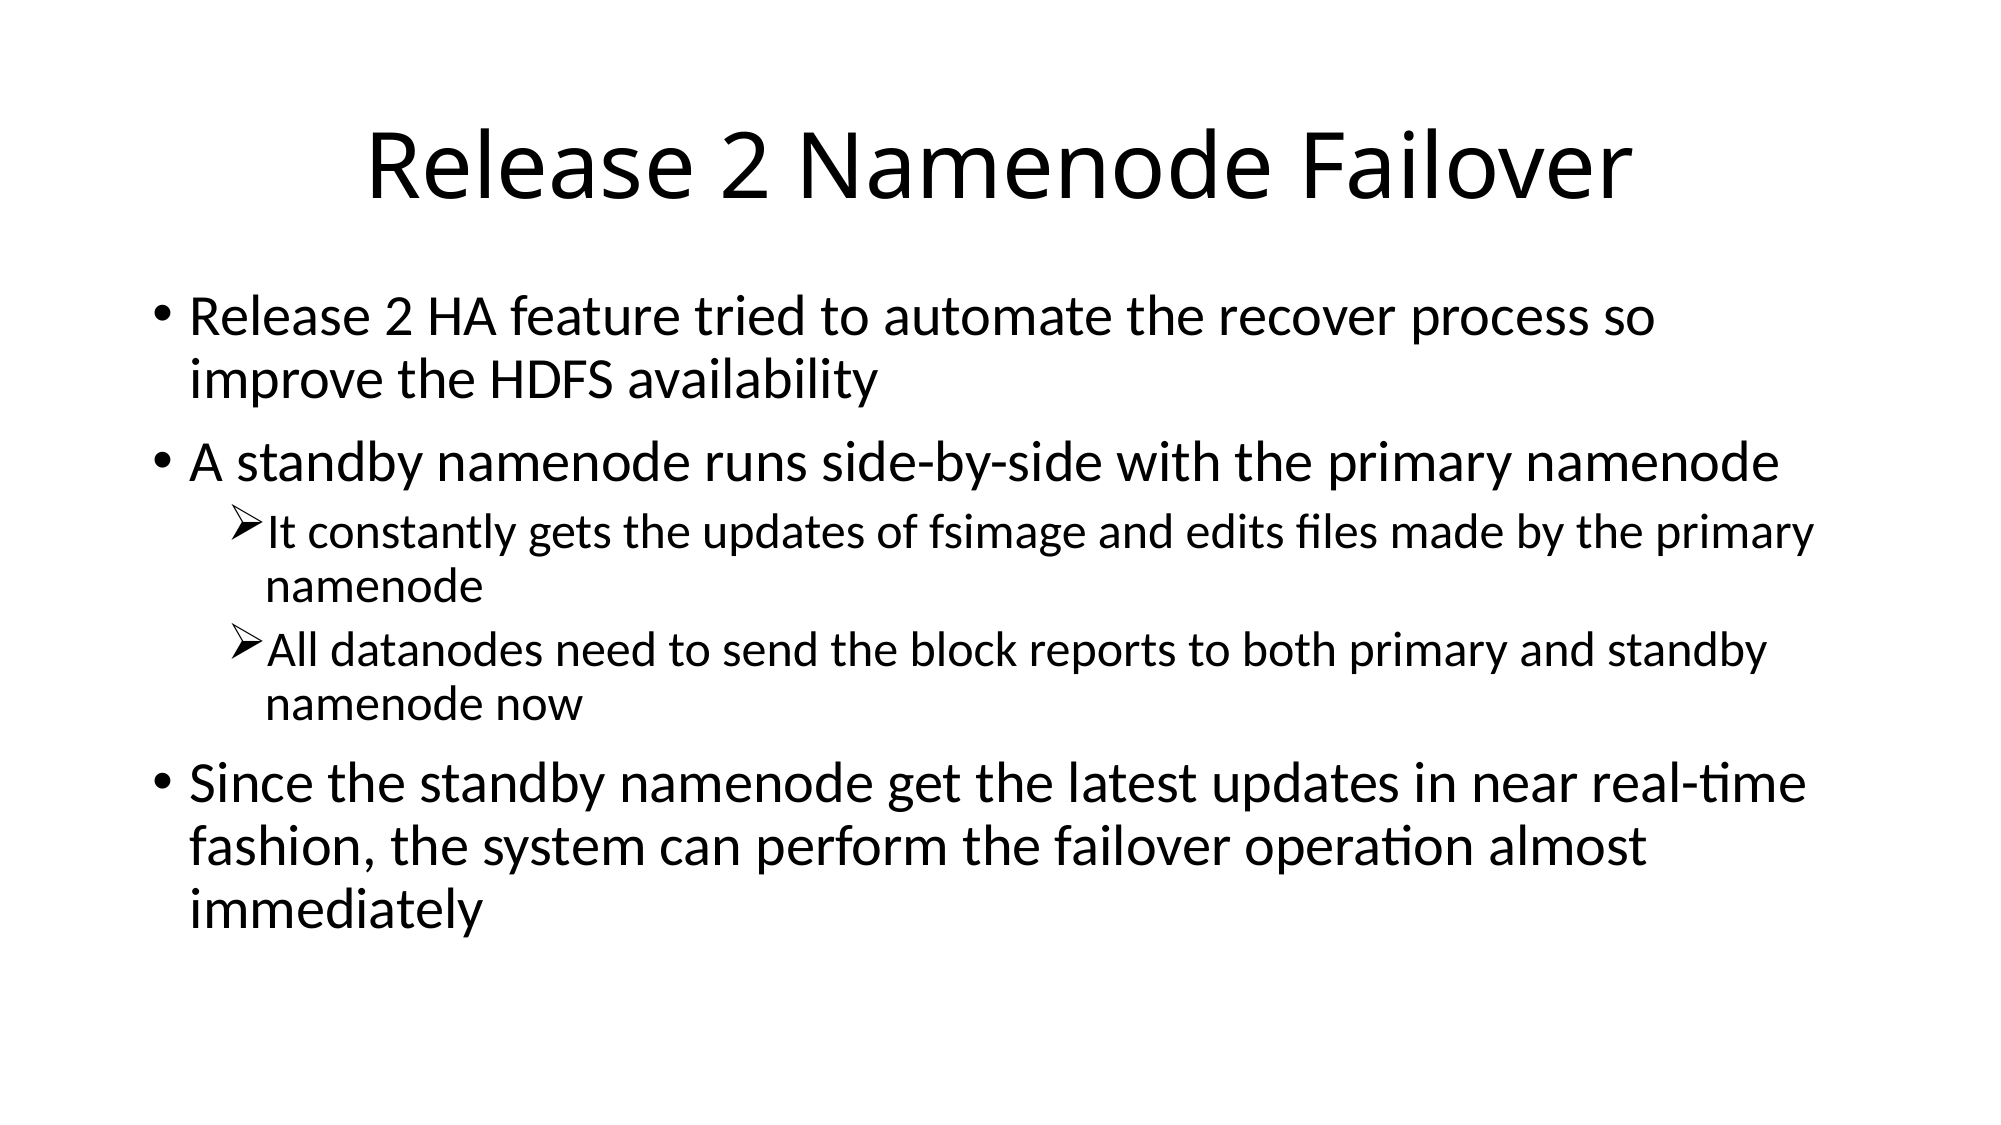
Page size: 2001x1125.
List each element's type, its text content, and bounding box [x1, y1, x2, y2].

list Release 2 HA feature tried to automate the recover process so improve the HDFS availability A standby namenode runs side-by-side with the primary namenode It constantly gets the updates of fsimage and edits files made by the primary namenode All datanodes need to send the block reports to both primary and standby namenode now Since the standby namenode get the latest updates in near real-time fashion, the system can perform the failover operation almost immediately [137, 277, 1863, 1014]
title Release 2 Namenode Failover [137, 59, 1863, 277]
